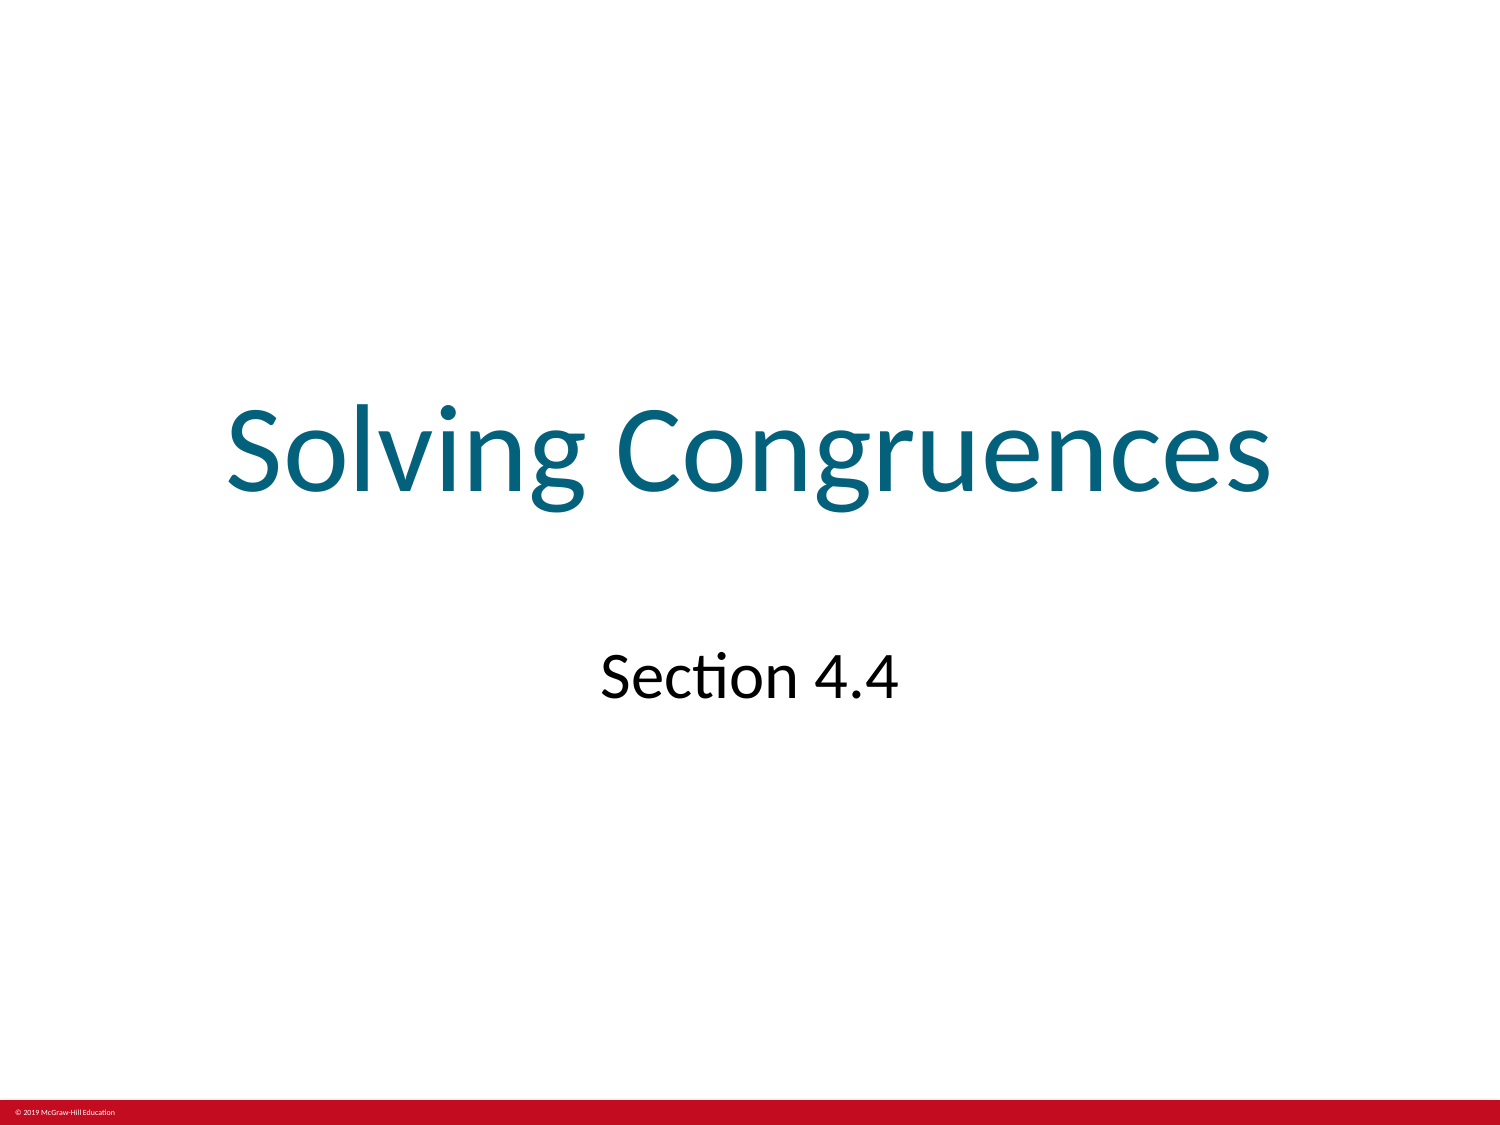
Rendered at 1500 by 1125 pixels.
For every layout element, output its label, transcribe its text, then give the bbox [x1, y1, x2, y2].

title Solving Congruences [0, 299, 1500, 583]
list Section 4.4 [525, 624, 975, 730]
